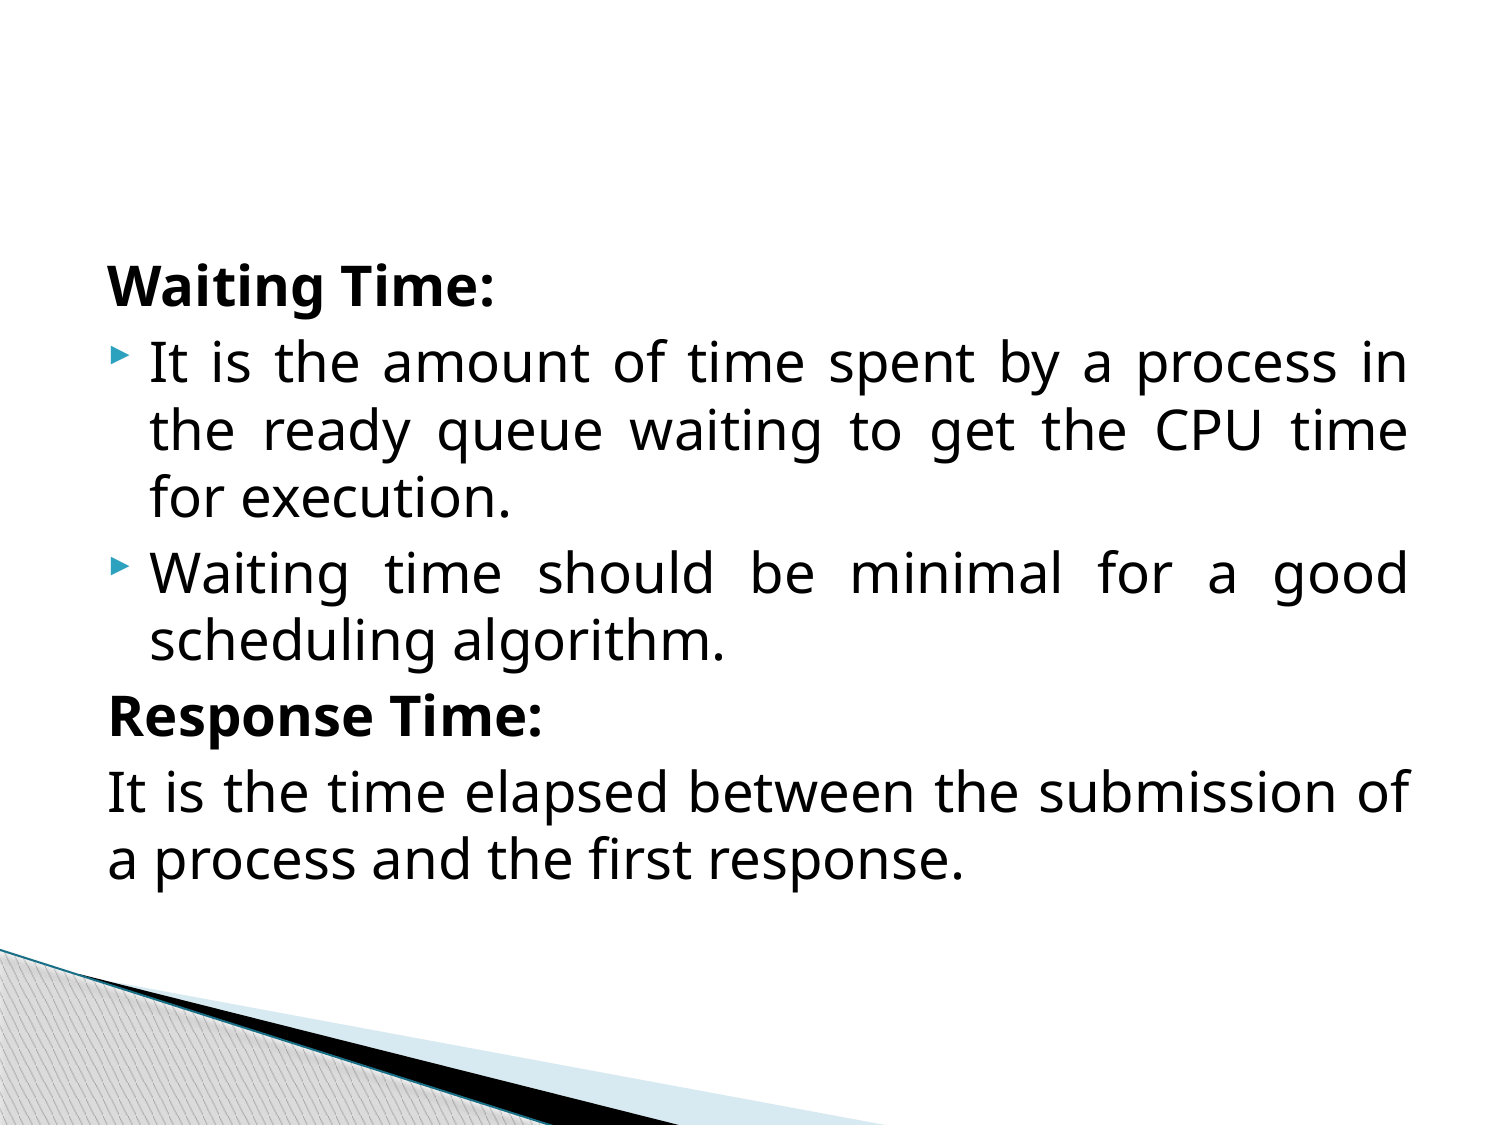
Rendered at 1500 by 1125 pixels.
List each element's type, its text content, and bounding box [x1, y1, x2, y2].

list Waiting Time: It is the amount of time spent by a process in the ready queue waiting to get the CPU time for execution. Waiting time should be minimal for a good scheduling algorithm. Response Time: It is the time elapsed between the submission of a process and the first response. [75, 243, 1425, 986]
